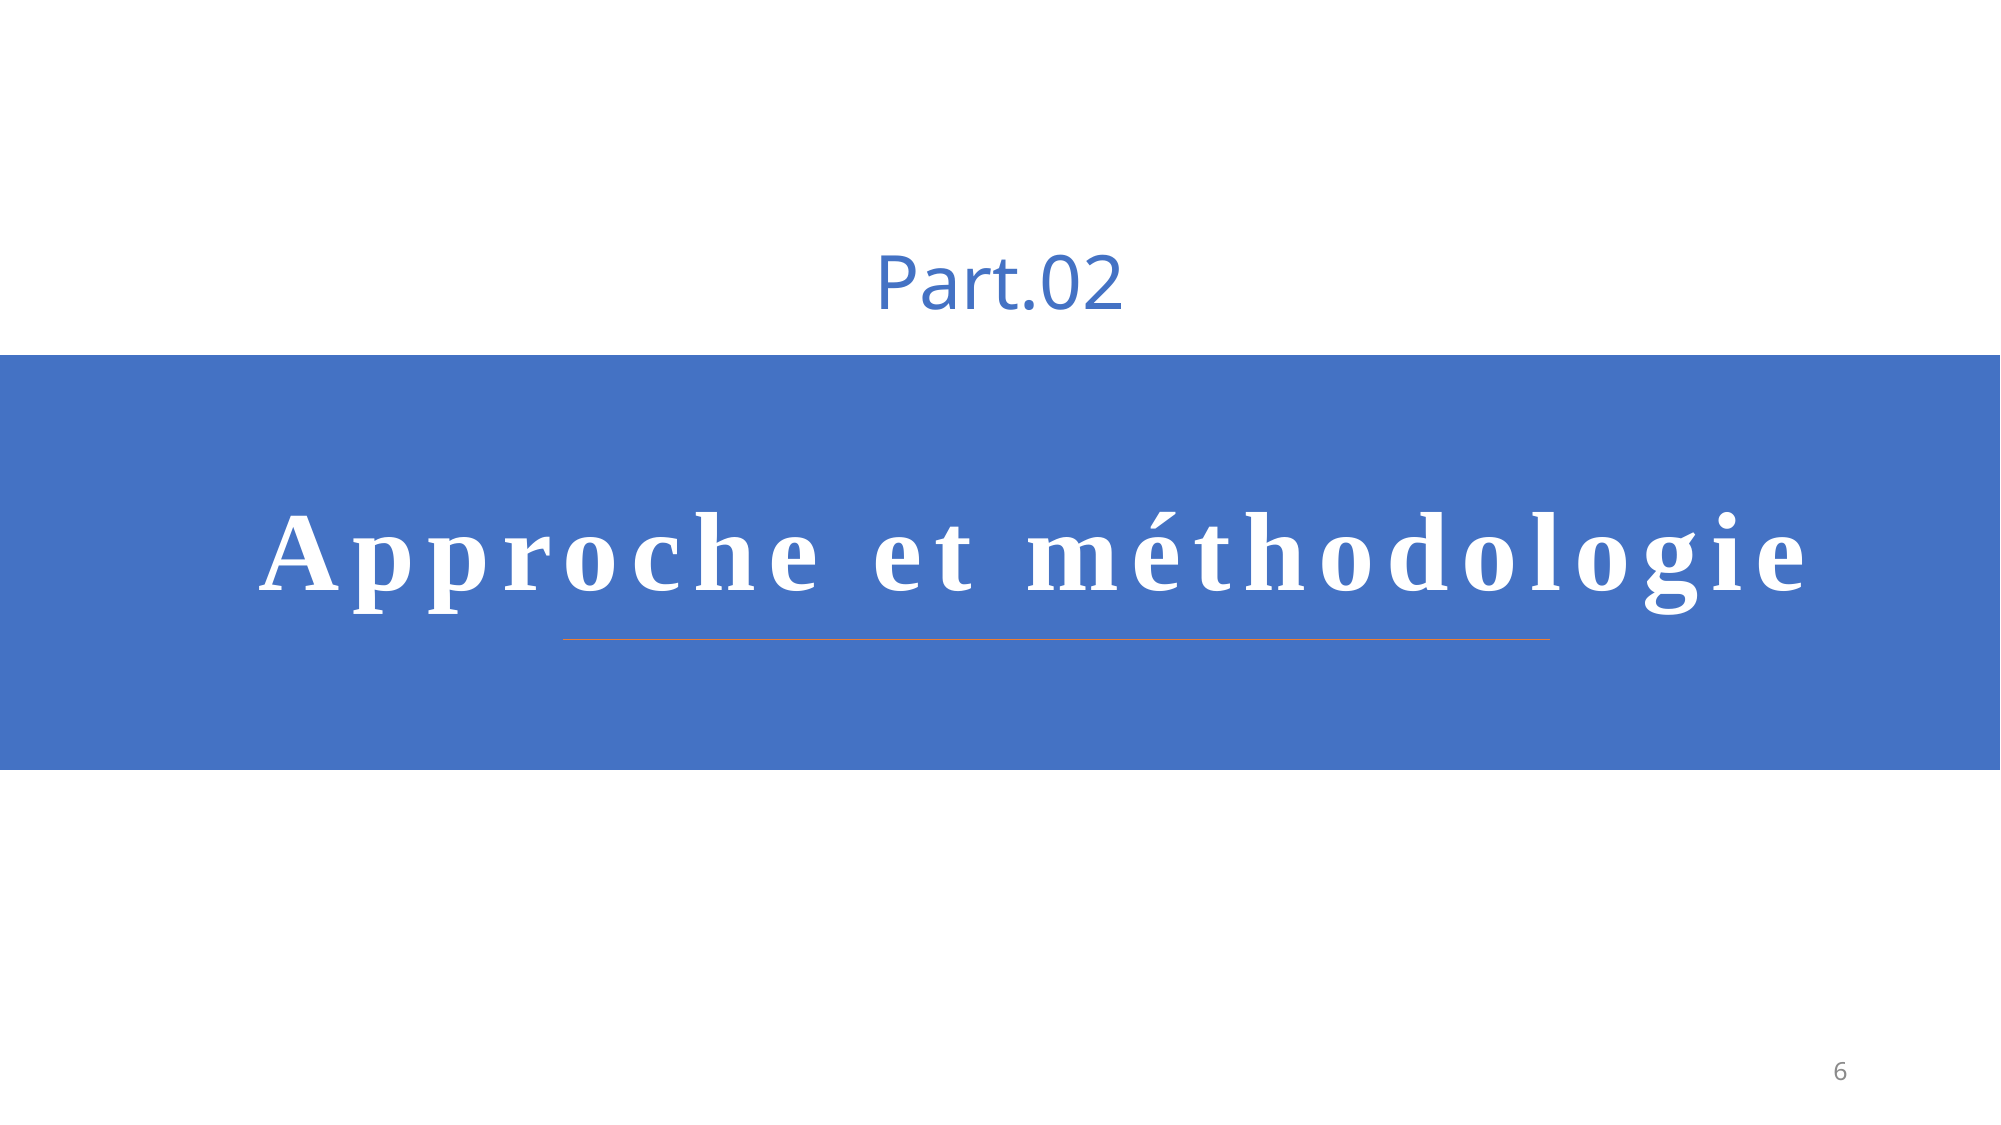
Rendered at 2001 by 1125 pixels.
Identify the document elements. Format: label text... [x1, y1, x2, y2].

text_box Part.02 [859, 227, 1141, 332]
text_box [0, 354, 2000, 771]
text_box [142, 478, 1925, 751]
slide_number 6 [1412, 1042, 1863, 1103]
